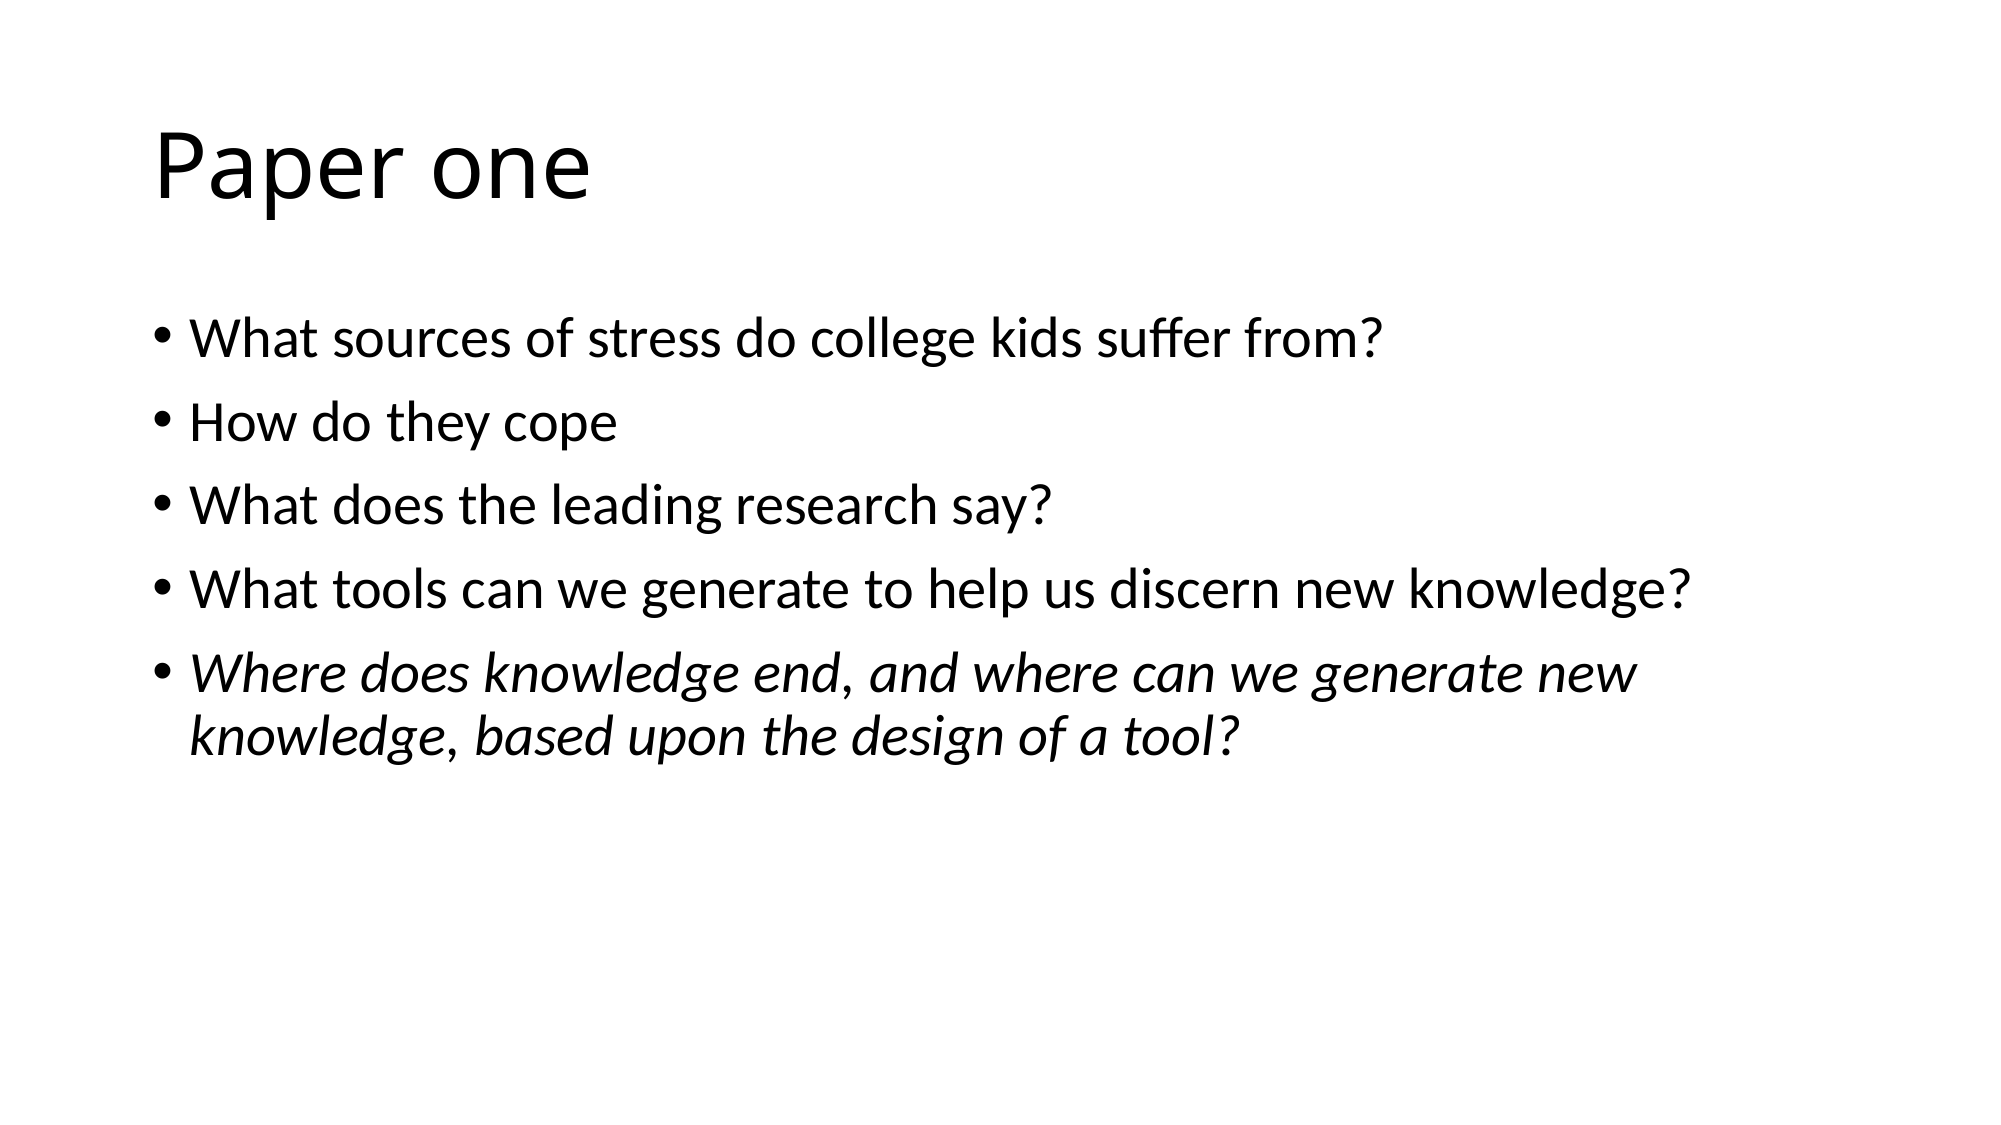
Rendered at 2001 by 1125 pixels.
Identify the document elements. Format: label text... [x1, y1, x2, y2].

list What sources of stress do college kids suffer from? How do they cope What does the leading research say? What tools can we generate to help us discern new knowledge? Where does knowledge end, and where can we generate new knowledge, based upon the design of a tool? [137, 299, 1863, 1014]
title Paper one [137, 59, 1863, 278]
